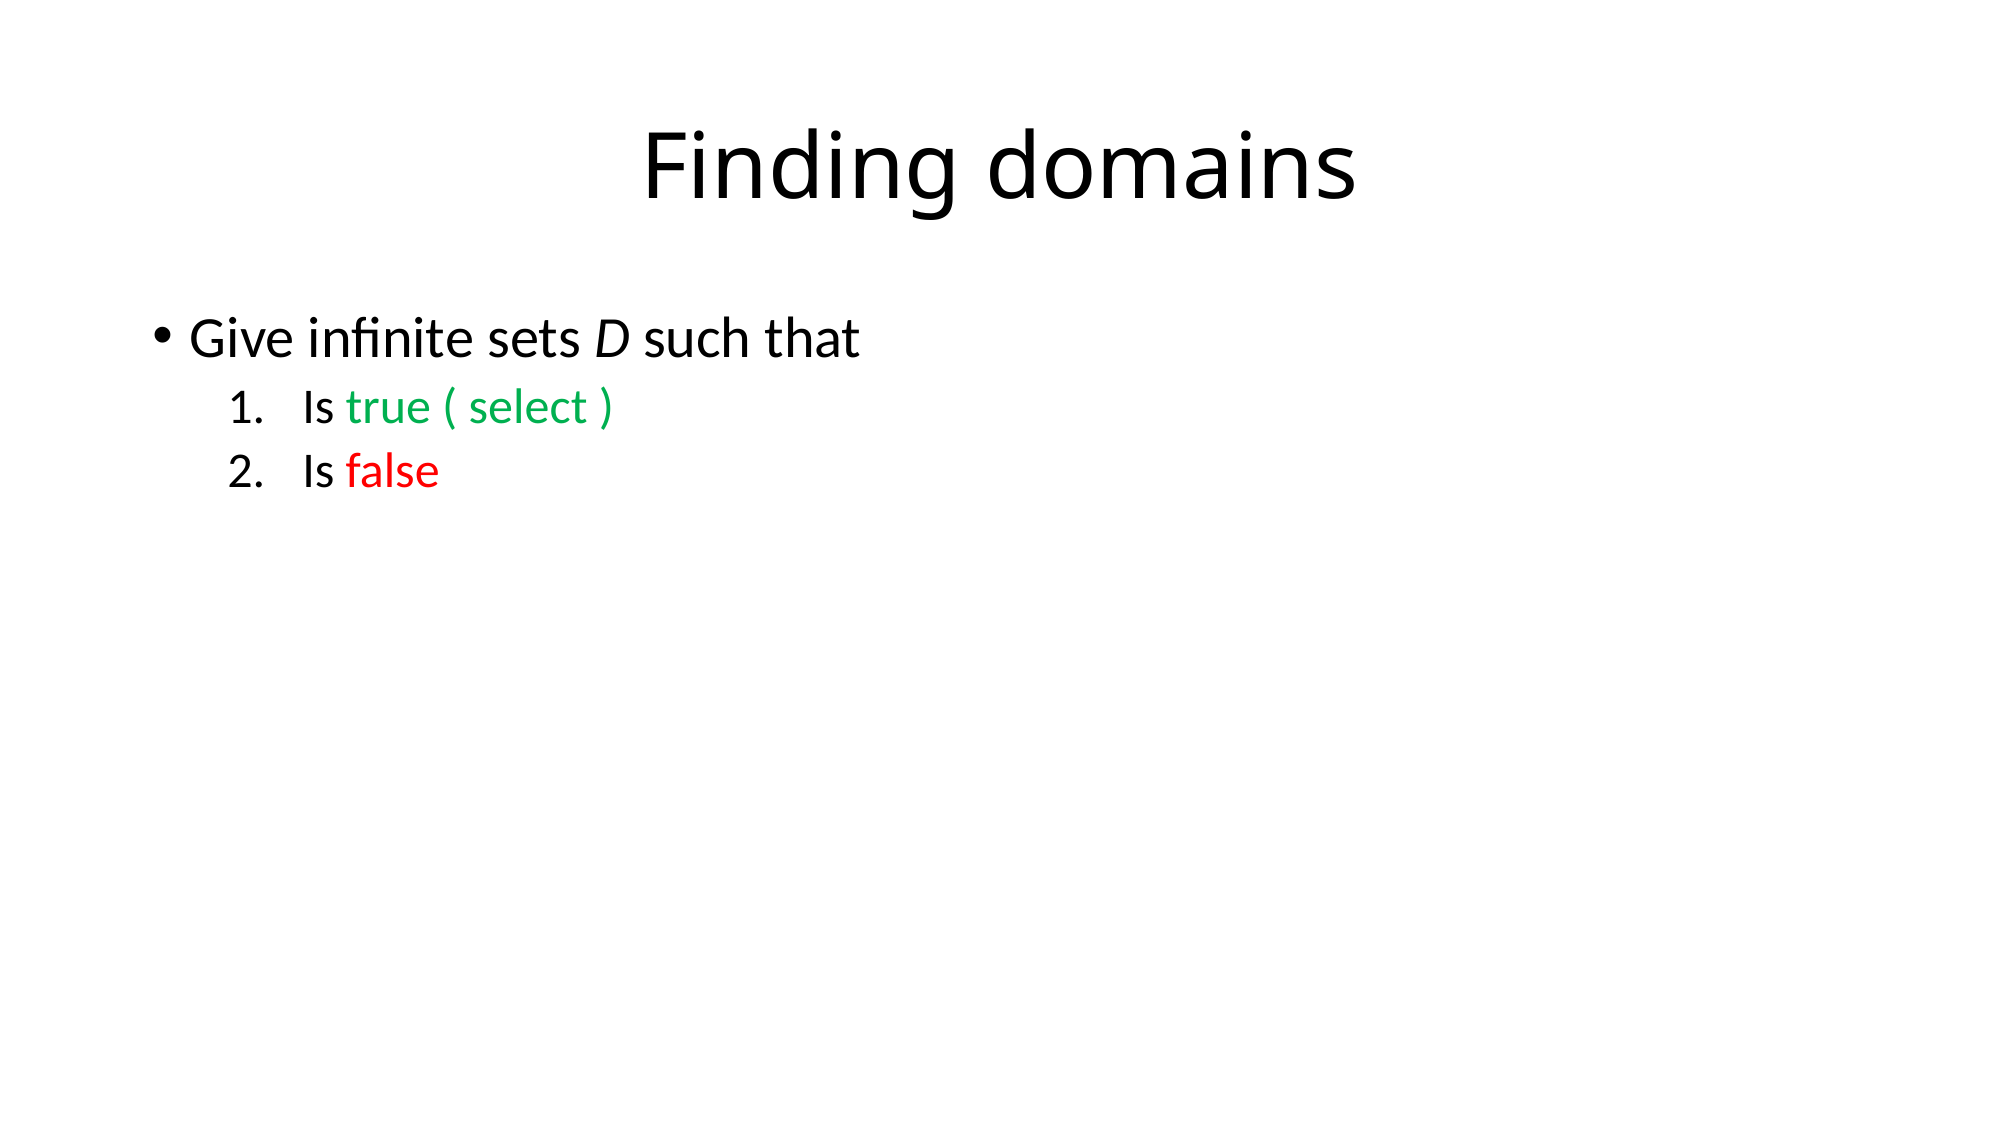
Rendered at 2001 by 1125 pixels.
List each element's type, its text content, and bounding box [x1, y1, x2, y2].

title Finding domains [137, 59, 1863, 278]
